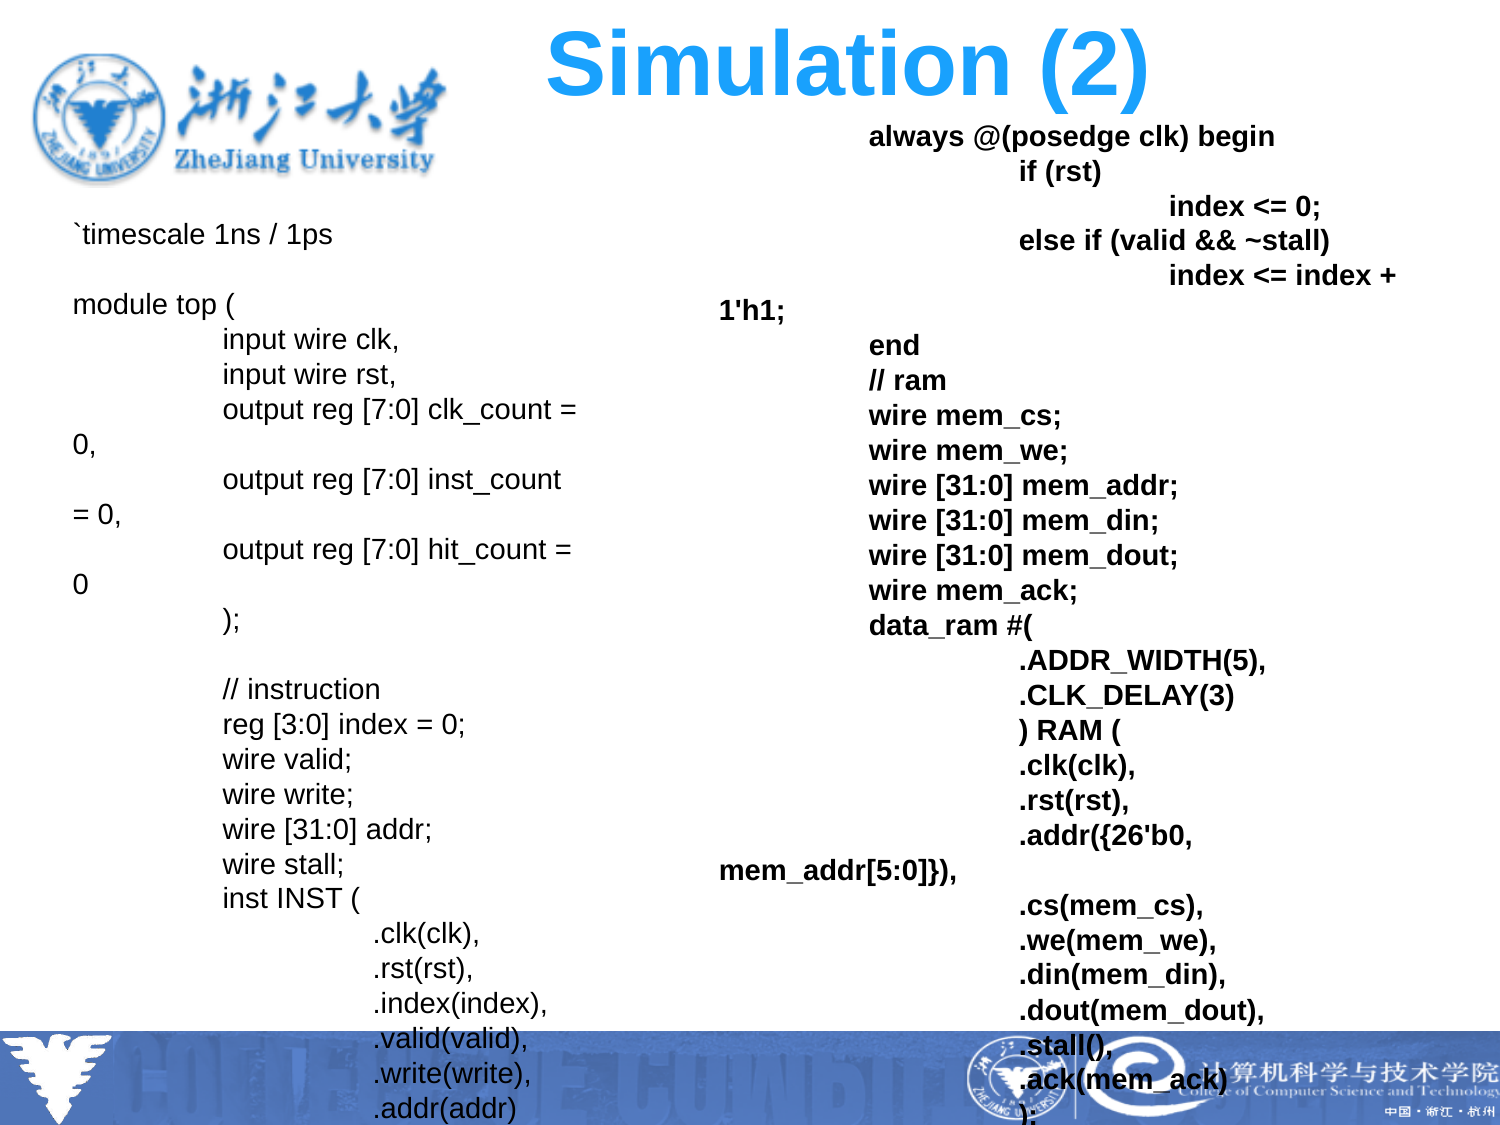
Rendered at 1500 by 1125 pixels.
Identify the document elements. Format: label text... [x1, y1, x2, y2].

picture [23, 46, 453, 188]
title Simulation (2) [273, 0, 1424, 138]
list `timescale 1ns / 1ps module top ( input wire clk, input wire rst, output reg [7:0] clk_count = 0, output reg [7:0] inst_count = 0, output reg [7:0] hit_count = 0 ); // instruction reg [3:0] index = 0; wire valid; wire write; wire [31:0] addr; wire stall; inst INST ( .clk(clk), .rst(rst), .index(index), .valid(valid), .write(write), .addr(addr) ); [57, 207, 598, 1095]
text_box always @(posedge clk) begin if (rst) index <= 0; else if (valid && ~stall) index <= index + 1'h1; end // ram wire mem_cs; wire mem_we; wire [31:0] mem_addr; wire [31:0] mem_din; wire [31:0] mem_dout; wire mem_ack; data_ram #( .ADDR_WIDTH(5), .CLK_DELAY(3) ) RAM ( .clk(clk), .rst(rst), .addr({26'b0, mem_addr[5:0]}), .cs(mem_cs), .we(mem_we), .din(mem_din), .dout(mem_dout), .stall(), .ack(mem_ack) ); [703, 109, 1424, 1025]
picture [0, 1031, 1500, 1125]
